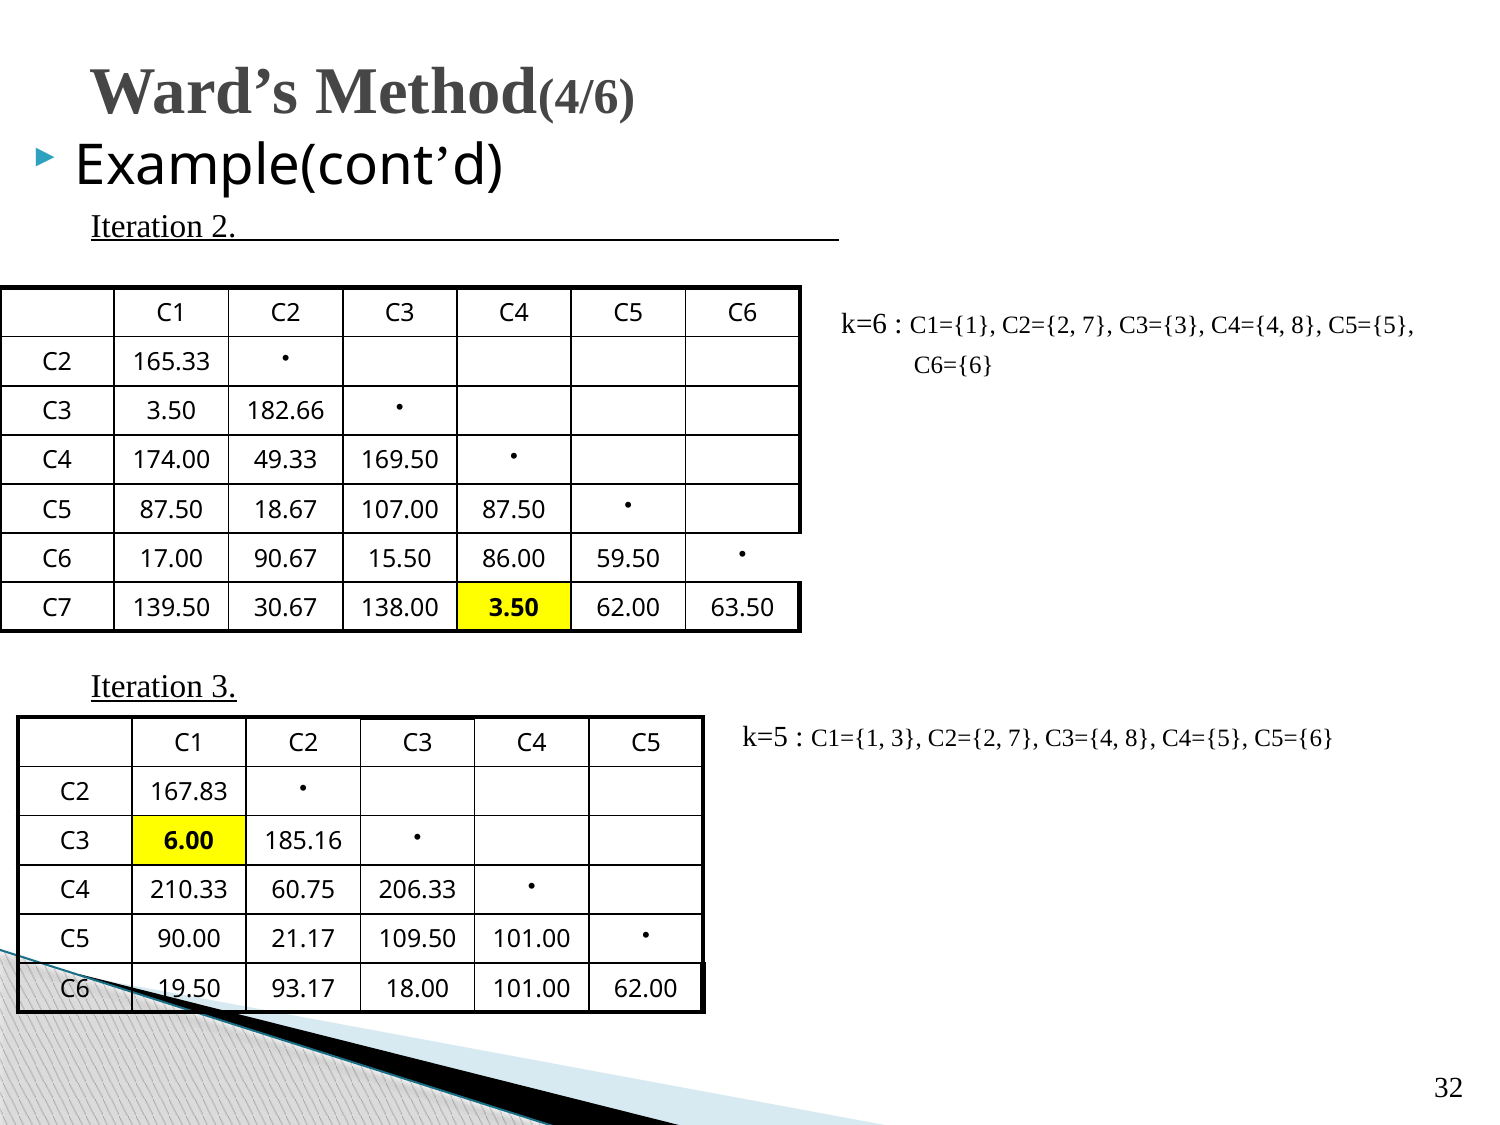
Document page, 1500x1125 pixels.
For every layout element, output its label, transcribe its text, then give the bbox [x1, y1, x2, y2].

table_header C2 [229, 290, 342, 336]
table_cell 167.83 [133, 767, 245, 815]
table_cell 138.00 [344, 583, 456, 629]
table_cell 93.17 [247, 964, 360, 1010]
table_cell [590, 767, 701, 815]
table_header C5 [590, 719, 701, 766]
table_cell • [344, 387, 456, 434]
table_cell 101.00 [475, 964, 588, 1010]
table_cell C2 [20, 767, 131, 815]
table_cell [458, 337, 570, 385]
table_cell 185.16 [247, 816, 360, 864]
table_cell C5 [2, 485, 113, 532]
table_cell [458, 387, 570, 434]
table_cell 139.50 [115, 583, 228, 629]
table_cell • [361, 816, 474, 864]
table_cell [475, 816, 588, 864]
table_header C1 [133, 719, 245, 766]
table_cell C5 [20, 915, 131, 962]
table_cell 21.17 [247, 915, 360, 962]
table_cell 210.33 [133, 866, 245, 913]
table_cell 169.50 [344, 436, 456, 483]
table_cell 49.33 [229, 436, 342, 483]
table_cell 107.00 [344, 485, 456, 532]
table_header C4 [458, 290, 570, 336]
table_cell 17.00 [115, 534, 228, 581]
table_cell 18.00 [361, 964, 474, 1010]
table_cell 206.33 [361, 866, 474, 913]
table_cell 30.67 [229, 583, 342, 629]
table_cell C7 [2, 583, 113, 629]
table_cell C6 [2, 534, 113, 581]
table_cell [686, 387, 798, 434]
table_cell 86.00 [458, 534, 570, 581]
table_cell 62.00 [590, 964, 700, 1010]
table_cell C6 [20, 964, 131, 1010]
table_cell • [229, 337, 342, 385]
table_cell C3 [2, 387, 113, 434]
table_cell • [590, 915, 701, 962]
table_cell 63.50 [686, 583, 797, 629]
table_cell 165.33 [115, 337, 228, 385]
table_cell [572, 387, 685, 434]
table_cell [590, 866, 701, 913]
table_cell 109.50 [361, 915, 474, 962]
table_cell 6.00 [133, 816, 245, 864]
table_cell 60.75 [247, 866, 360, 913]
table_cell 90.67 [229, 534, 342, 581]
table_header C4 [475, 719, 588, 766]
table_cell [361, 767, 474, 815]
table_cell C3 [20, 816, 131, 864]
table_cell 101.00 [475, 915, 588, 962]
table_cell • [475, 866, 588, 913]
table_header C3 [344, 290, 456, 336]
table_cell [344, 337, 456, 385]
table_cell 62.00 [572, 583, 685, 629]
table_cell 59.50 [572, 534, 685, 581]
table_cell 87.50 [115, 485, 228, 532]
table_cell [475, 767, 588, 815]
table_cell • [458, 436, 570, 483]
table_cell C4 [20, 866, 131, 913]
table_header C1 [115, 290, 228, 336]
table_cell C2 [2, 337, 113, 385]
table_cell [590, 816, 701, 864]
list Example(cont’d) Iteration 2. k=6 : C1={1}, C2={2, 7}, C3={3}, C4={4, 8}, C5={5}, C6={6} Iteration 3. k=5 : C1={1, 3}, C2={2, 7}, C3={4, 8}, C4={5}, C5={6} [0, 120, 1500, 984]
table_cell [686, 337, 798, 385]
table_header [2, 290, 113, 336]
table_cell 3.50 [458, 583, 570, 629]
table_cell 90.00 [133, 915, 245, 962]
table_cell • [247, 767, 360, 815]
table_cell 3.50 [115, 387, 228, 434]
table_header C6 [686, 290, 798, 336]
table_cell 174.00 [115, 436, 228, 483]
table_cell [572, 337, 685, 385]
table_header C2 [247, 719, 360, 766]
table_cell • [572, 485, 685, 532]
table_cell 19.50 [133, 964, 245, 1010]
table_cell [686, 485, 798, 532]
table_cell 87.50 [458, 485, 570, 532]
table_cell [686, 436, 798, 483]
table_cell C4 [2, 436, 113, 483]
table_cell 18.67 [229, 485, 342, 532]
table_header C5 [572, 290, 685, 336]
table_cell 15.50 [344, 534, 456, 581]
title Ward’s Method(4/6) [75, 22, 1425, 120]
table_cell 182.66 [229, 387, 342, 434]
table_header C3 [361, 720, 474, 766]
table_cell • [686, 534, 800, 581]
slide_number 32 [1418, 1051, 1479, 1112]
table_cell [572, 436, 685, 483]
table_header [20, 719, 131, 766]
